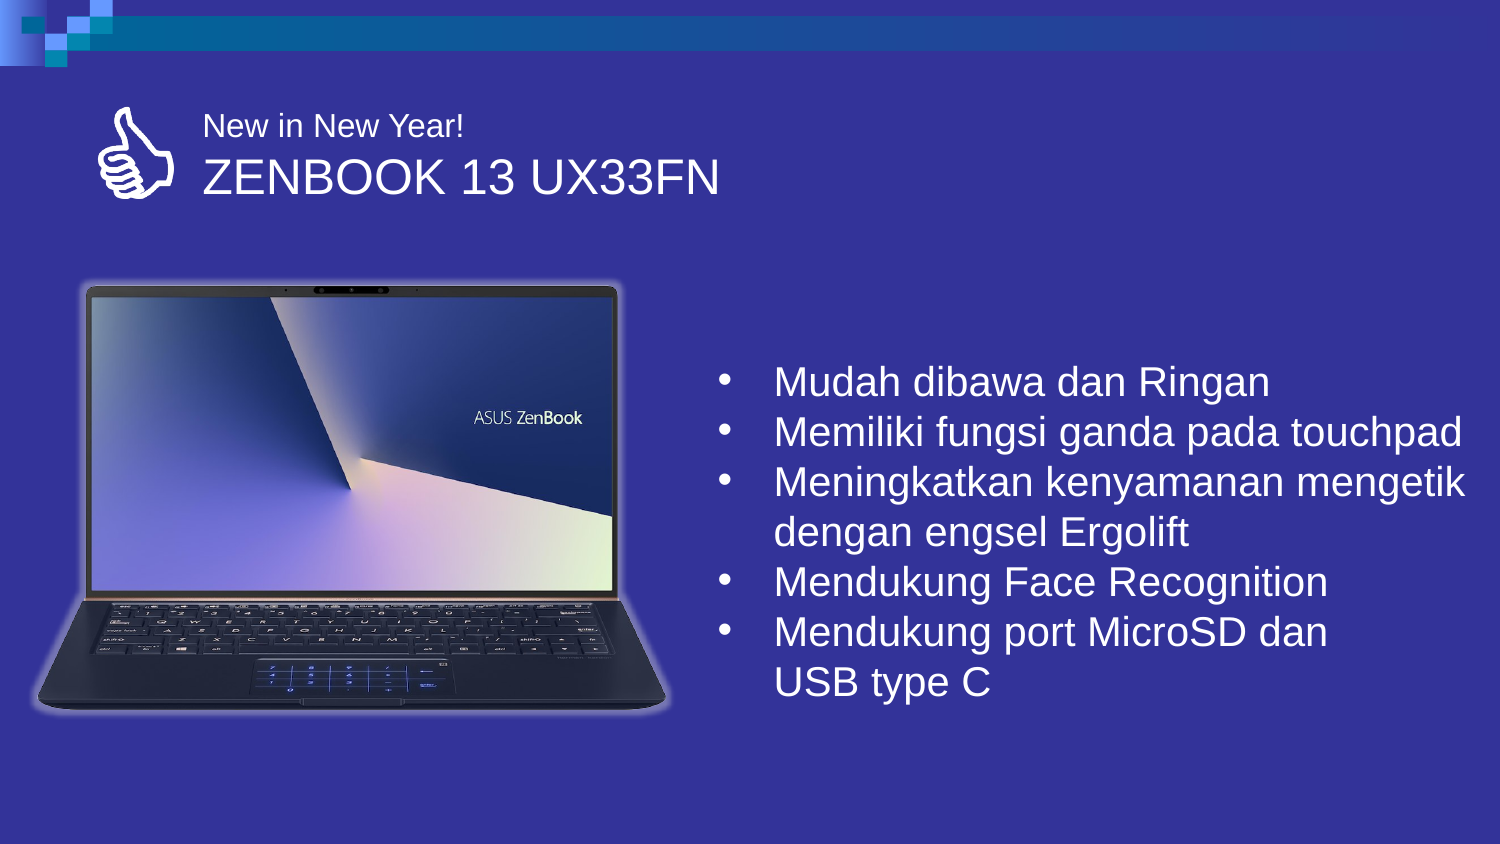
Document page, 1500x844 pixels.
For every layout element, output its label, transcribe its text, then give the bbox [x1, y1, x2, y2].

picture [0, 284, 732, 710]
picture [81, 101, 188, 208]
text_box New in New Year! ZENBOOK 13 UX33FN [187, 96, 1125, 212]
text_box Mudah dibawa dan Ringan Memiliki fungsi ganda pada touchpad Meningkatkan kenyamanan mengetik dengan engsel Ergolift Mendukung Face Recognition Mendukung port MicroSD dan USB type C [735, 346, 1500, 712]
